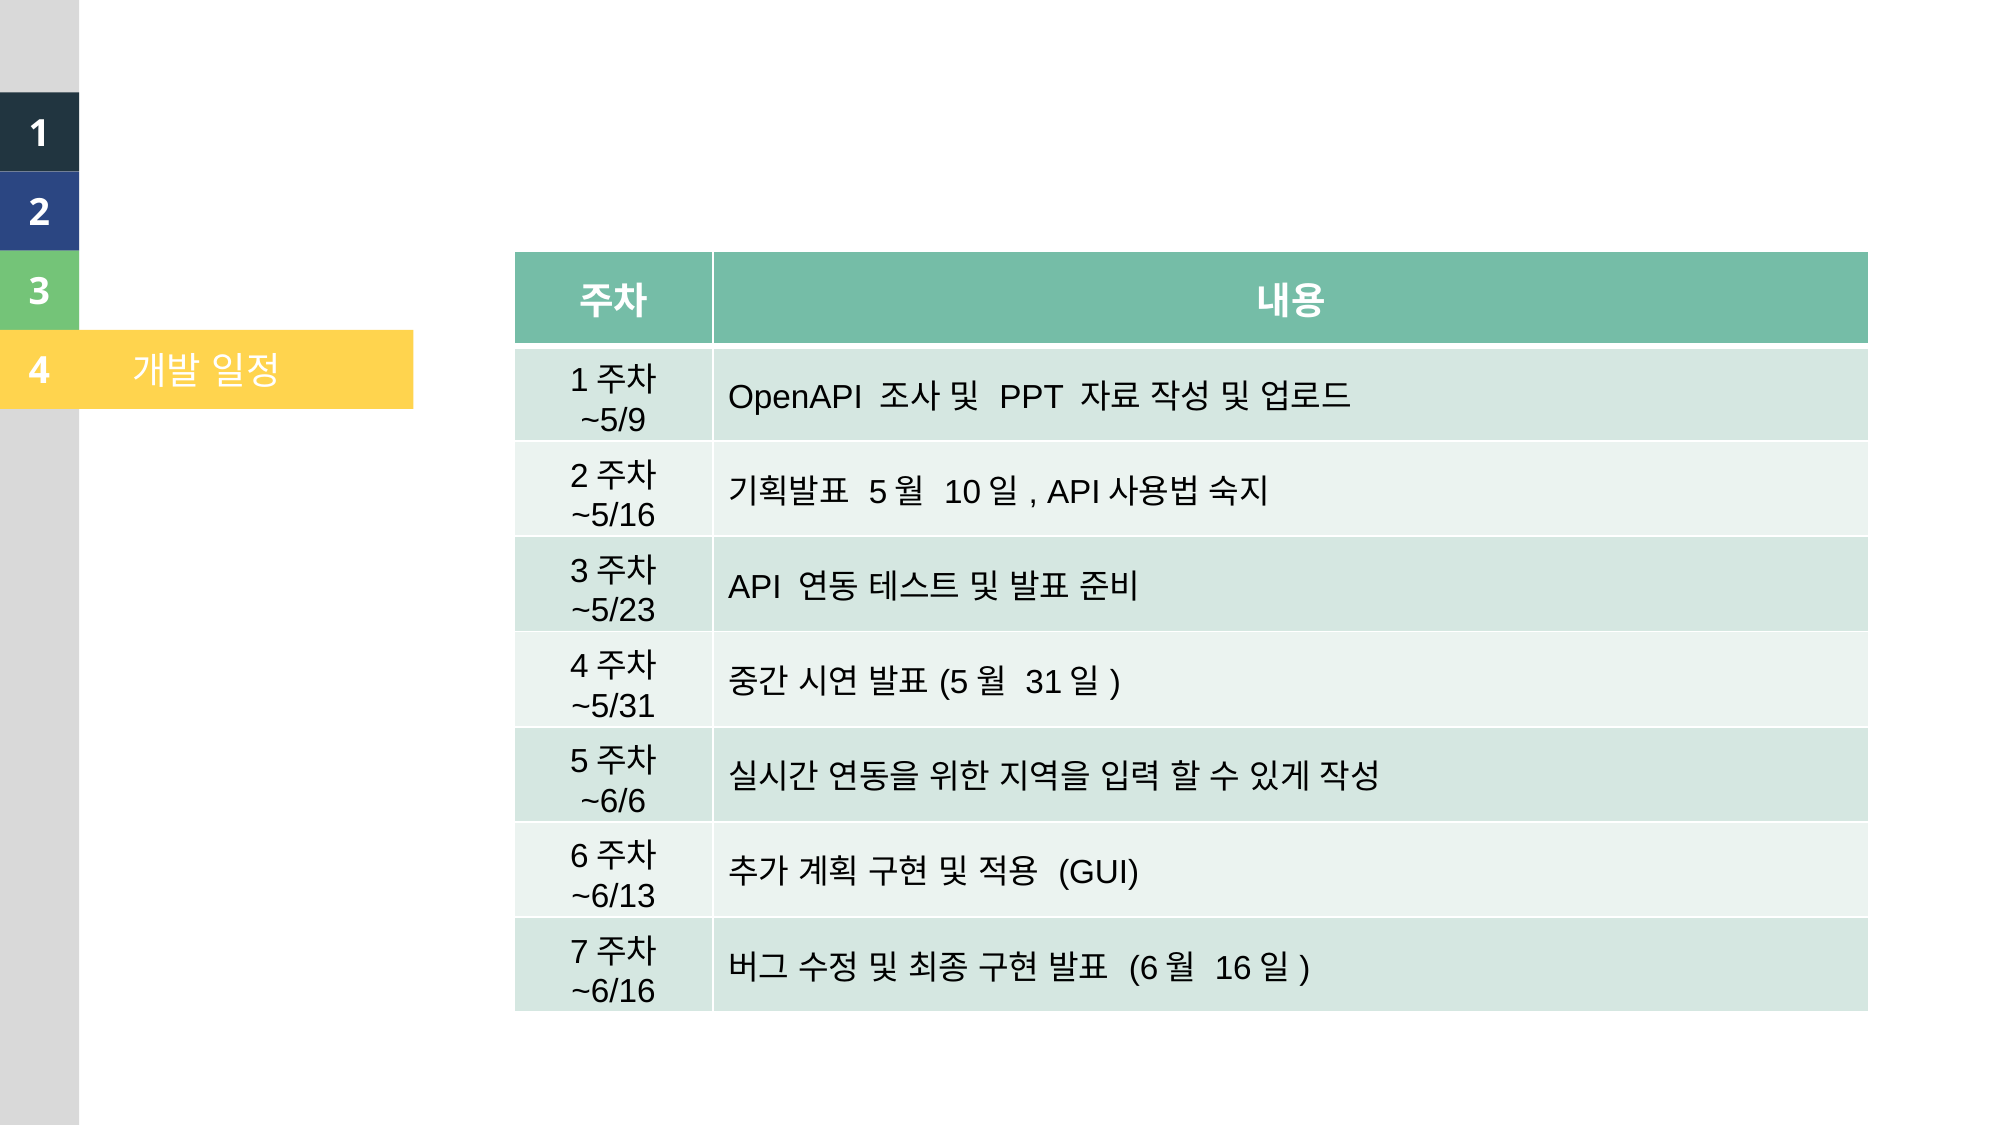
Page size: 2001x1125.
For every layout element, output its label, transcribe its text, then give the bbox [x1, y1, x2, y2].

table_cell 기획발표 5월 10일, API사용법 숙지 [714, 442, 1868, 535]
table_cell 추가 계획 구현 및 적용 (GUI) [714, 823, 1868, 916]
table_cell 5주차 ~6/6 [515, 728, 712, 821]
text_box 1 [13, 101, 66, 162]
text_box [0, 250, 80, 330]
table_cell 4주차 ~5/31 [515, 632, 712, 726]
table_cell OpenAPI 조사 및 PPT 자료 작성 및 업로드 [714, 349, 1868, 440]
table_header 내용 [714, 252, 1868, 343]
table_cell 실시간 연동을 위한 지역을 입력 할 수 있게 작성 [714, 728, 1868, 821]
table_cell 7주차 ~6/16 [515, 918, 712, 1011]
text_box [0, 171, 80, 250]
table_cell 3주차 ~5/23 [515, 537, 712, 631]
text_box [0, 0, 80, 91]
text_box 개발 일정 [0, 329, 414, 410]
text_box 4 [13, 339, 66, 399]
table_header 주차 [515, 252, 712, 343]
text_box [0, 91, 80, 171]
table_cell 중간 시연 발표(5월 31일) [714, 632, 1868, 726]
table_cell 6주차 ~6/13 [515, 823, 712, 916]
table_cell 2주차 ~5/16 [515, 442, 712, 535]
text_box [0, 410, 80, 1125]
table_cell 버그 수정 및 최종 구현 발표 (6월 16일) [714, 918, 1868, 1011]
table_cell 1주차 ~5/9 [515, 349, 712, 440]
table_cell API 연동 테스트 및 발표 준비 [714, 537, 1868, 631]
